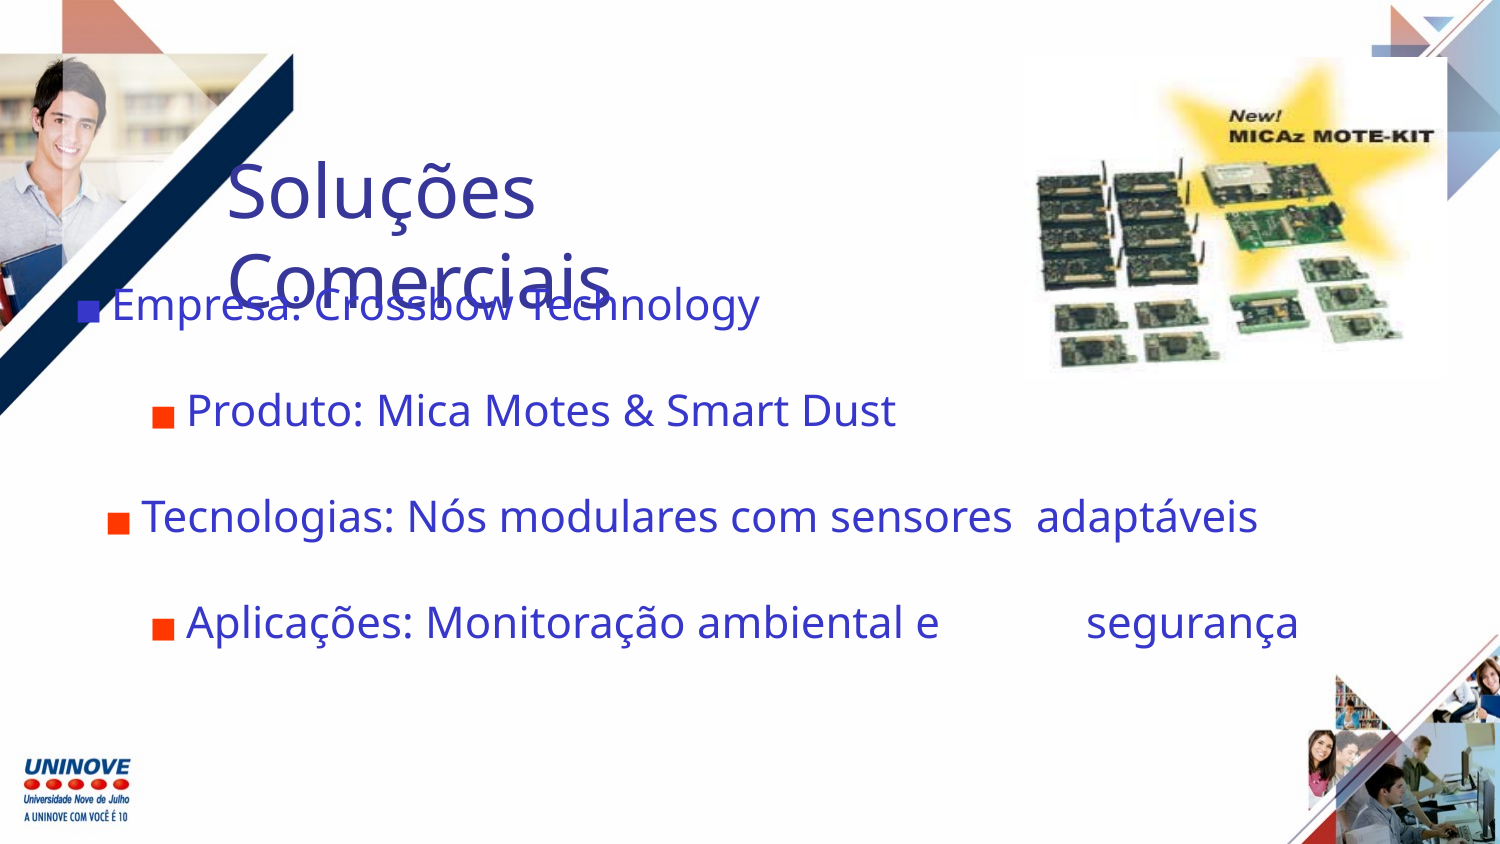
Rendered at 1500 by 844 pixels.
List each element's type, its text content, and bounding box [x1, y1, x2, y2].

text_box [1023, 57, 1448, 379]
text_box Soluções Comerciais [223, 141, 901, 275]
text_box Empresa: Crossbow Technology Produto: Mica Motes & Smart Dust Tecnologias: Nós modulares com sensores adaptáveis Aplicações: Monitoração ambiental e segurança [64, 275, 1434, 751]
picture [0, 0, 1500, 844]
